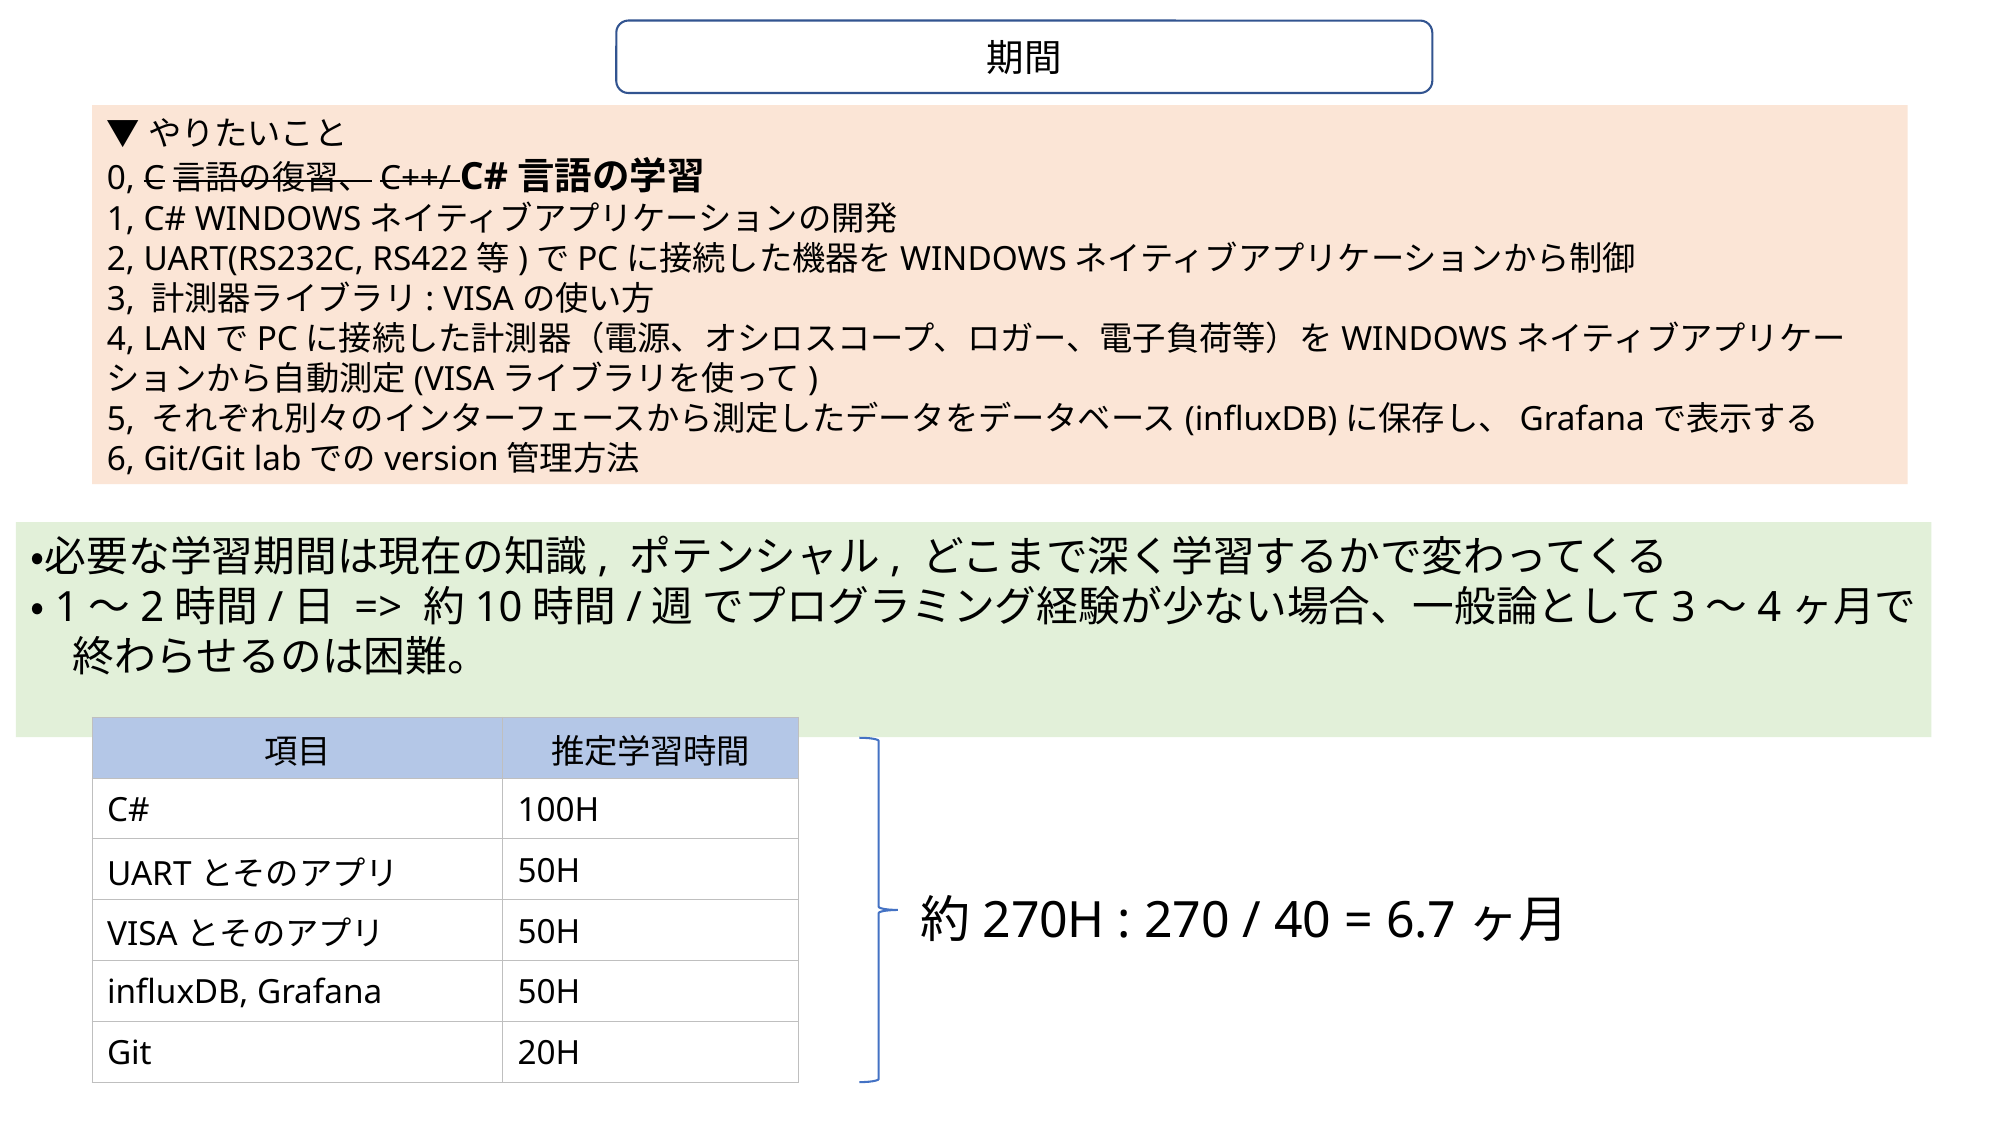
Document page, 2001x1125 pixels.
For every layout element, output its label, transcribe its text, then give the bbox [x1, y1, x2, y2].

text_box ▼やりたいこと 0, C言語の復習、C++/ C#言語の学習 1, C# WINDOWSネイティブアプリケーションの開発 2, UART(RS232C, RS422等)でPCに接続した機器をWINDOWSネイティブアプリケーションから制御 3, 計測器ライブラリ: VISAの使い方 4, LANでPCに接続した計測器（電源、オシロスコープ、ロガー、電子負荷等）をWINDOWSネイティブアプリケーションから自動測定(VISAライブラリを使って) 5, それぞれ別々のインターフェースから測定したデータをデータベース(influxDB)に保存し、Grafanaで表示する 6, Git/Git labでのversion管理方法 [92, 105, 1908, 485]
table_header 項目 [93, 718, 502, 778]
table_cell Git [93, 1022, 502, 1082]
text_box ・必要な学習期間は現在の知識, ポテンシャル, どこまで深く学習するかで変わってくる ・1〜2時間/日 => 約10時間/週 でプログラミング経験が少ない場合、一般論として3〜4ヶ月で 終わらせるのは困難。 [15, 522, 1932, 738]
table_cell C# [93, 779, 502, 838]
text_box [859, 736, 898, 1084]
table_cell 50H [503, 961, 798, 1021]
table_cell 50H [503, 900, 798, 960]
table_cell 20H [503, 1022, 798, 1082]
table_cell influxDB, Grafana [93, 961, 502, 1021]
table_header 推定学習時間 [503, 718, 798, 778]
table_cell 100H [503, 779, 798, 838]
text_box 約270H : 270 / 40 = 6.7ヶ月 [905, 879, 1764, 955]
text_box 期間 [615, 19, 1434, 95]
table_cell 50H [503, 839, 798, 899]
table_cell VISAとそのアプリ [93, 900, 502, 960]
table_cell UARTとそのアプリ [93, 839, 502, 899]
